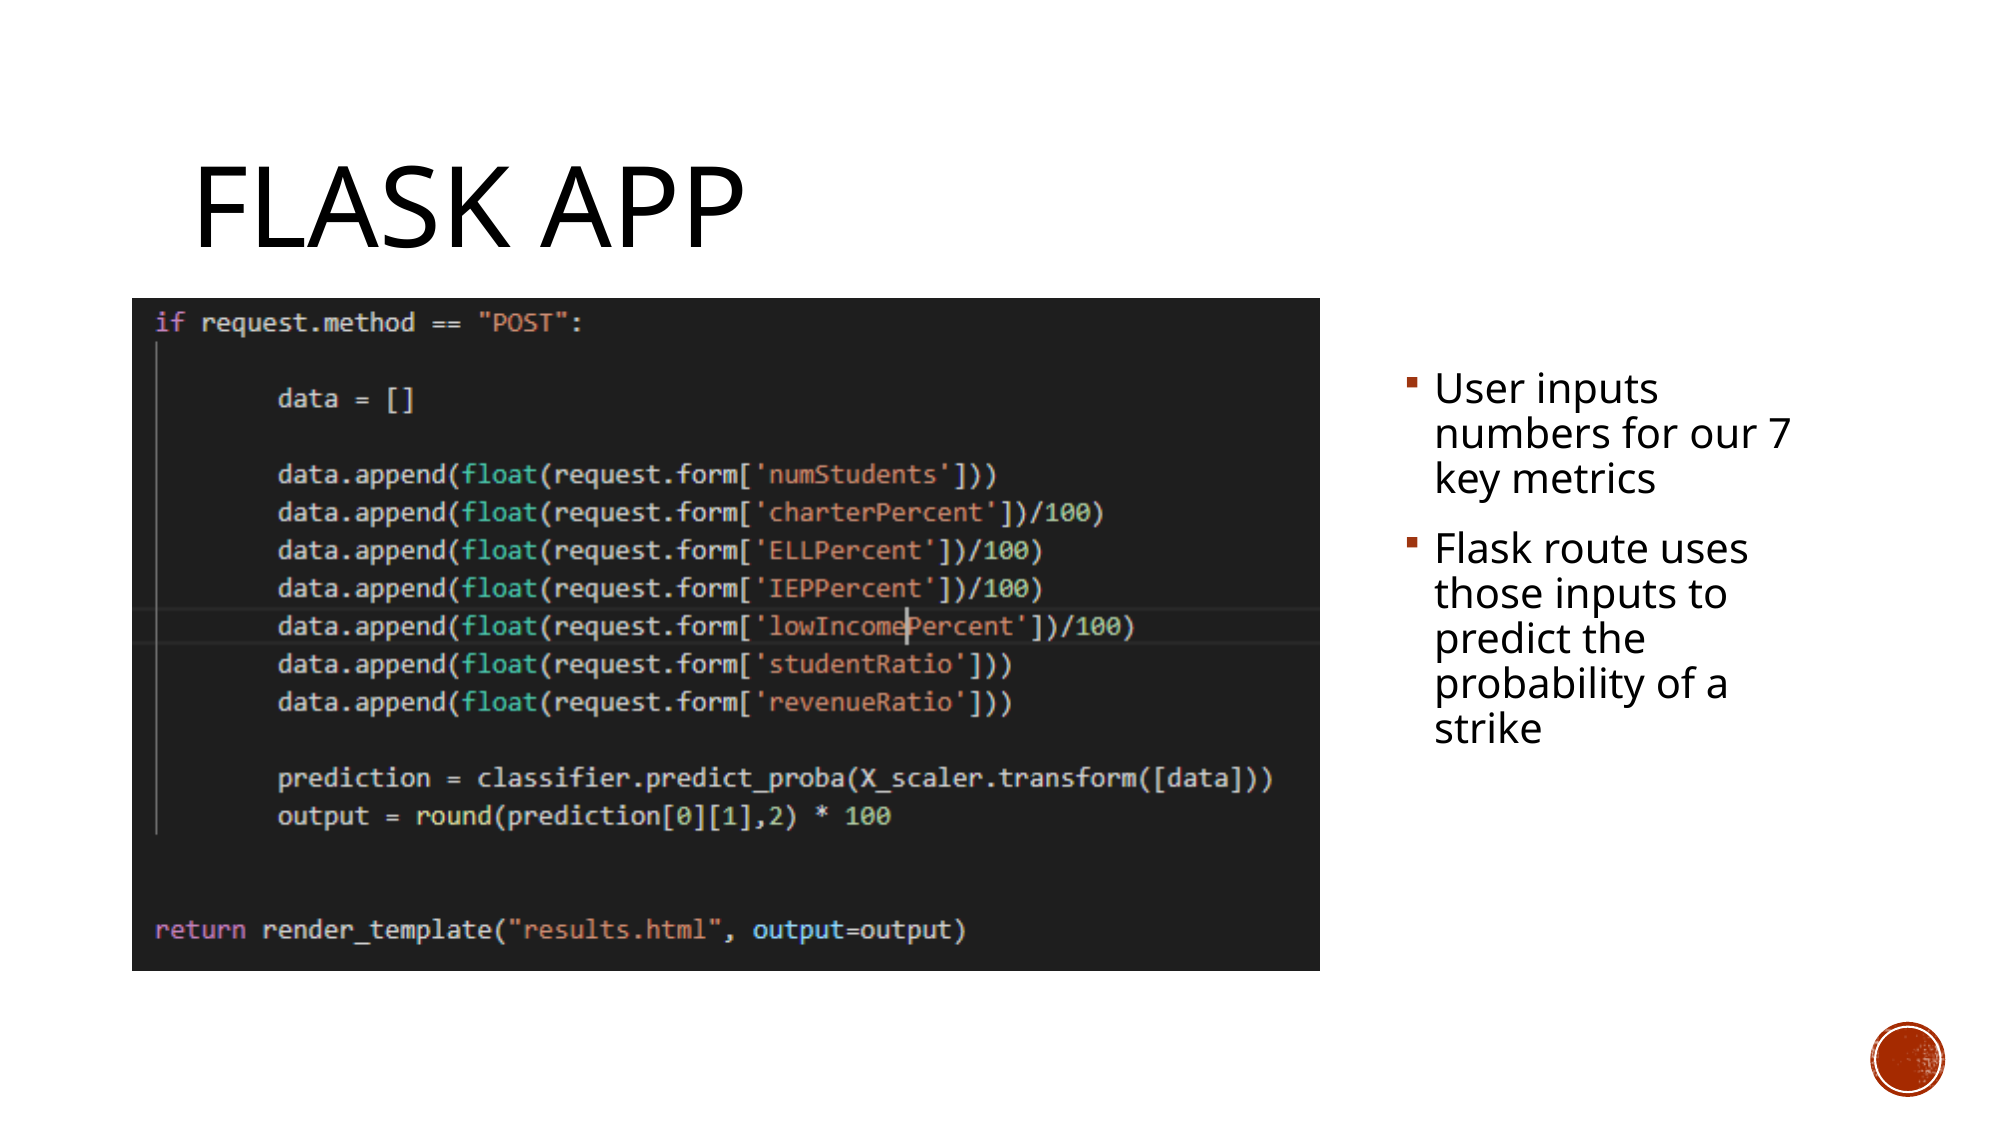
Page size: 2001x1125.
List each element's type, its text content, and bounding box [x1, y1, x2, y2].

list User inputs numbers for our 7 key metrics Flask route uses those inputs to predict the probability of a strike [1389, 360, 1824, 1013]
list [134, 301, 1319, 969]
title Flask app [175, 79, 1826, 344]
